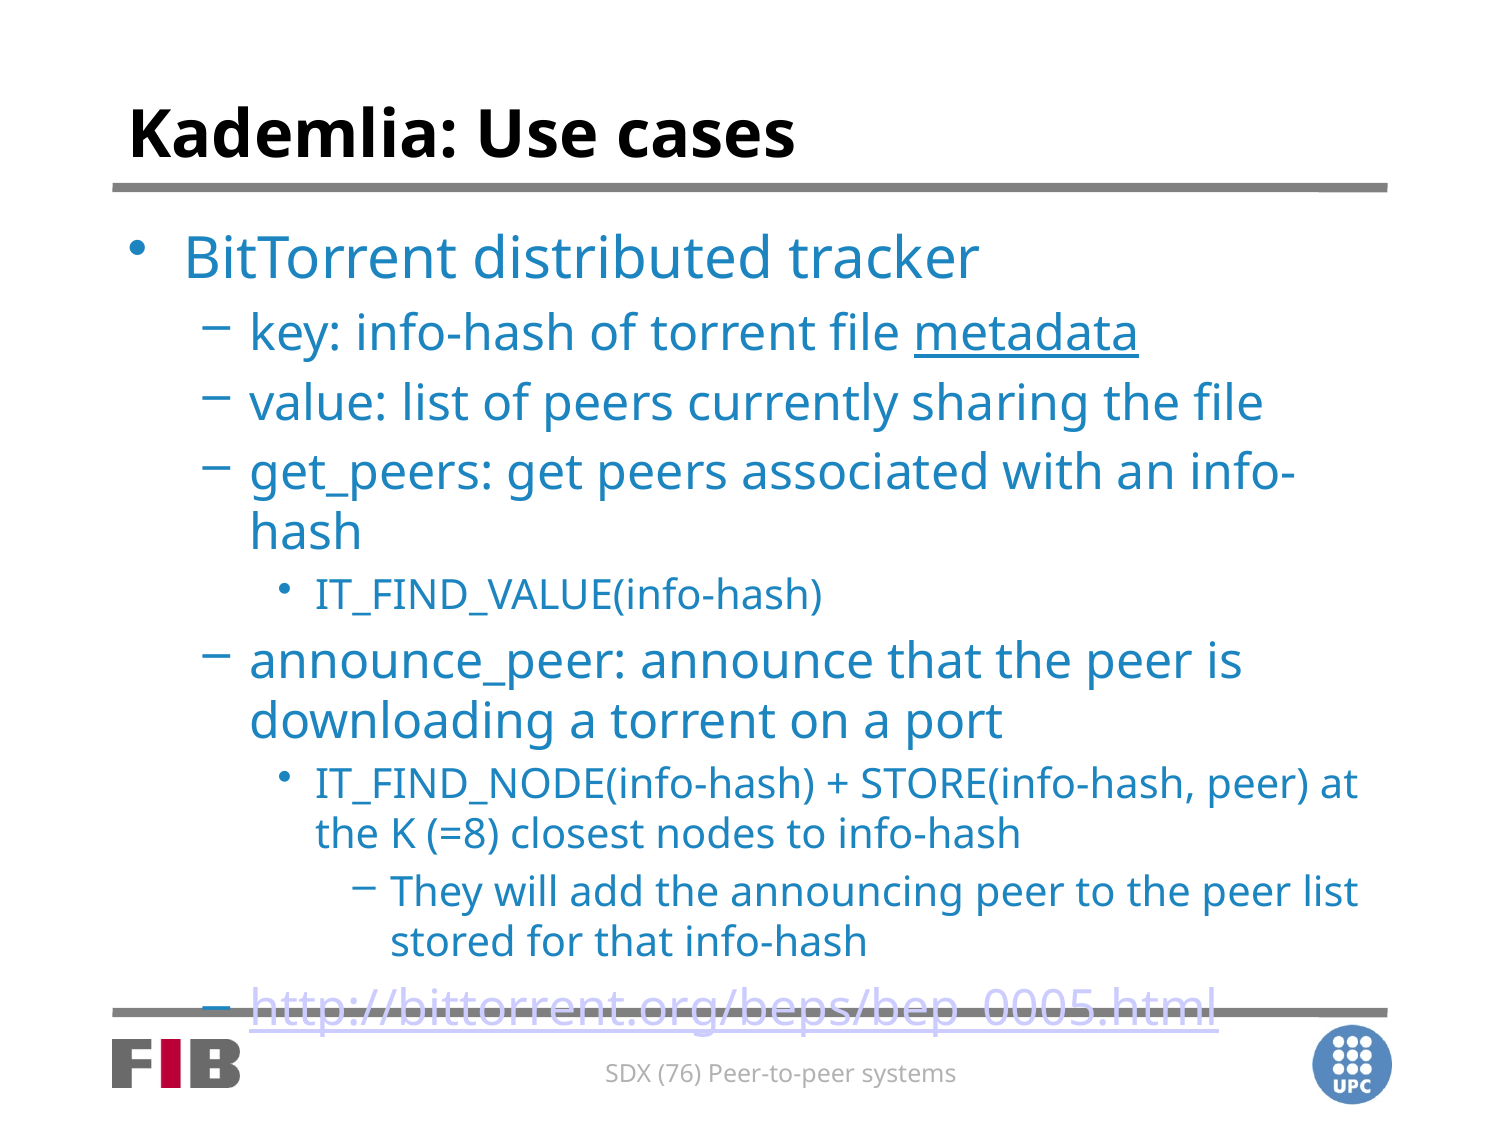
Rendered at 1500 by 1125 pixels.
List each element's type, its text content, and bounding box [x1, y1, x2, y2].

list BitTorrent distributed tracker key: info-hash of torrent file metadata value: list of peers currently sharing the file get_peers: get peers associated with an info-hash IT_FIND_VALUE(info-hash) announce_peer: announce that the peer is downloading a torrent on a port IT_FIND_NODE(info-hash) + STORE(info-hash, peer) at the K (=8) closest nodes to info-hash They will add the announcing peer to the peer list stored for that info-hash http://bittorrent.org/beps/bep_0005.html [112, 212, 1388, 1000]
picture [112, 1039, 240, 1088]
title Kademlia: Use cases [112, 62, 1388, 200]
picture [1312, 1024, 1392, 1105]
